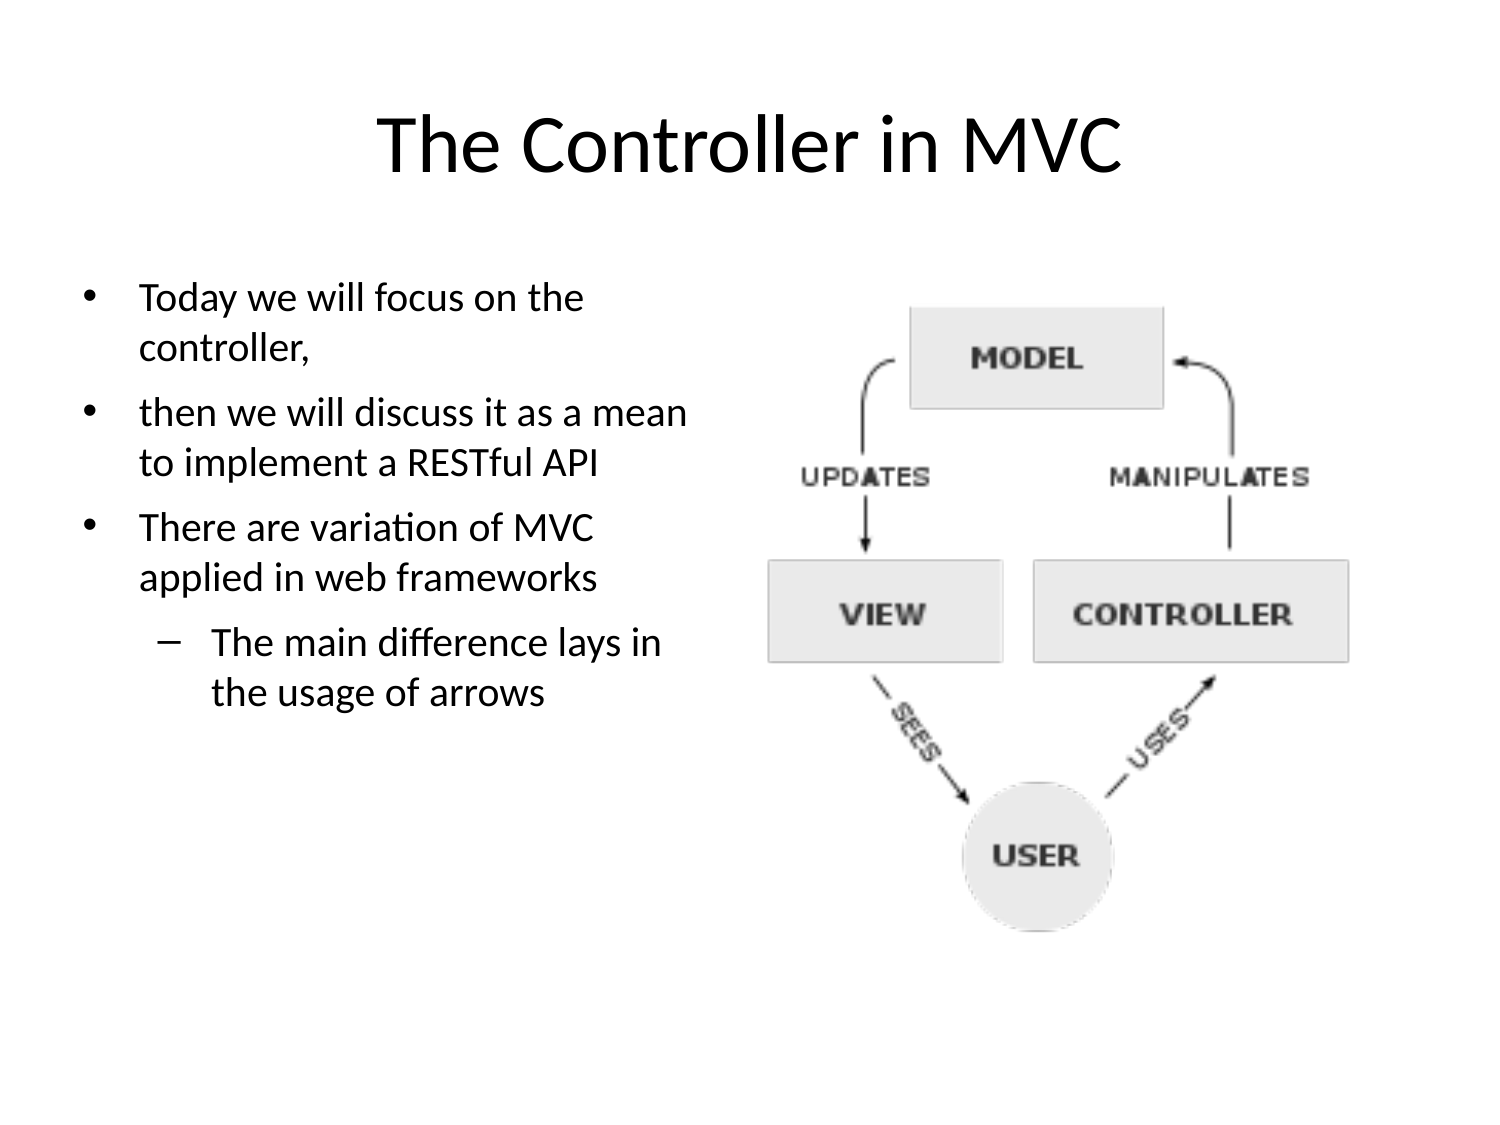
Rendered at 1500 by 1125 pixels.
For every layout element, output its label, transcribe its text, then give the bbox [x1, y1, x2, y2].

list Today we will focus on the controller, then we will discuss it as a mean to implement a RESTful API There are variation of MVC applied in web frameworks The main difference lays in the usage of arrows [74, 261, 715, 1006]
title The Controller in MVC [74, 44, 1426, 234]
picture [750, 280, 1369, 960]
